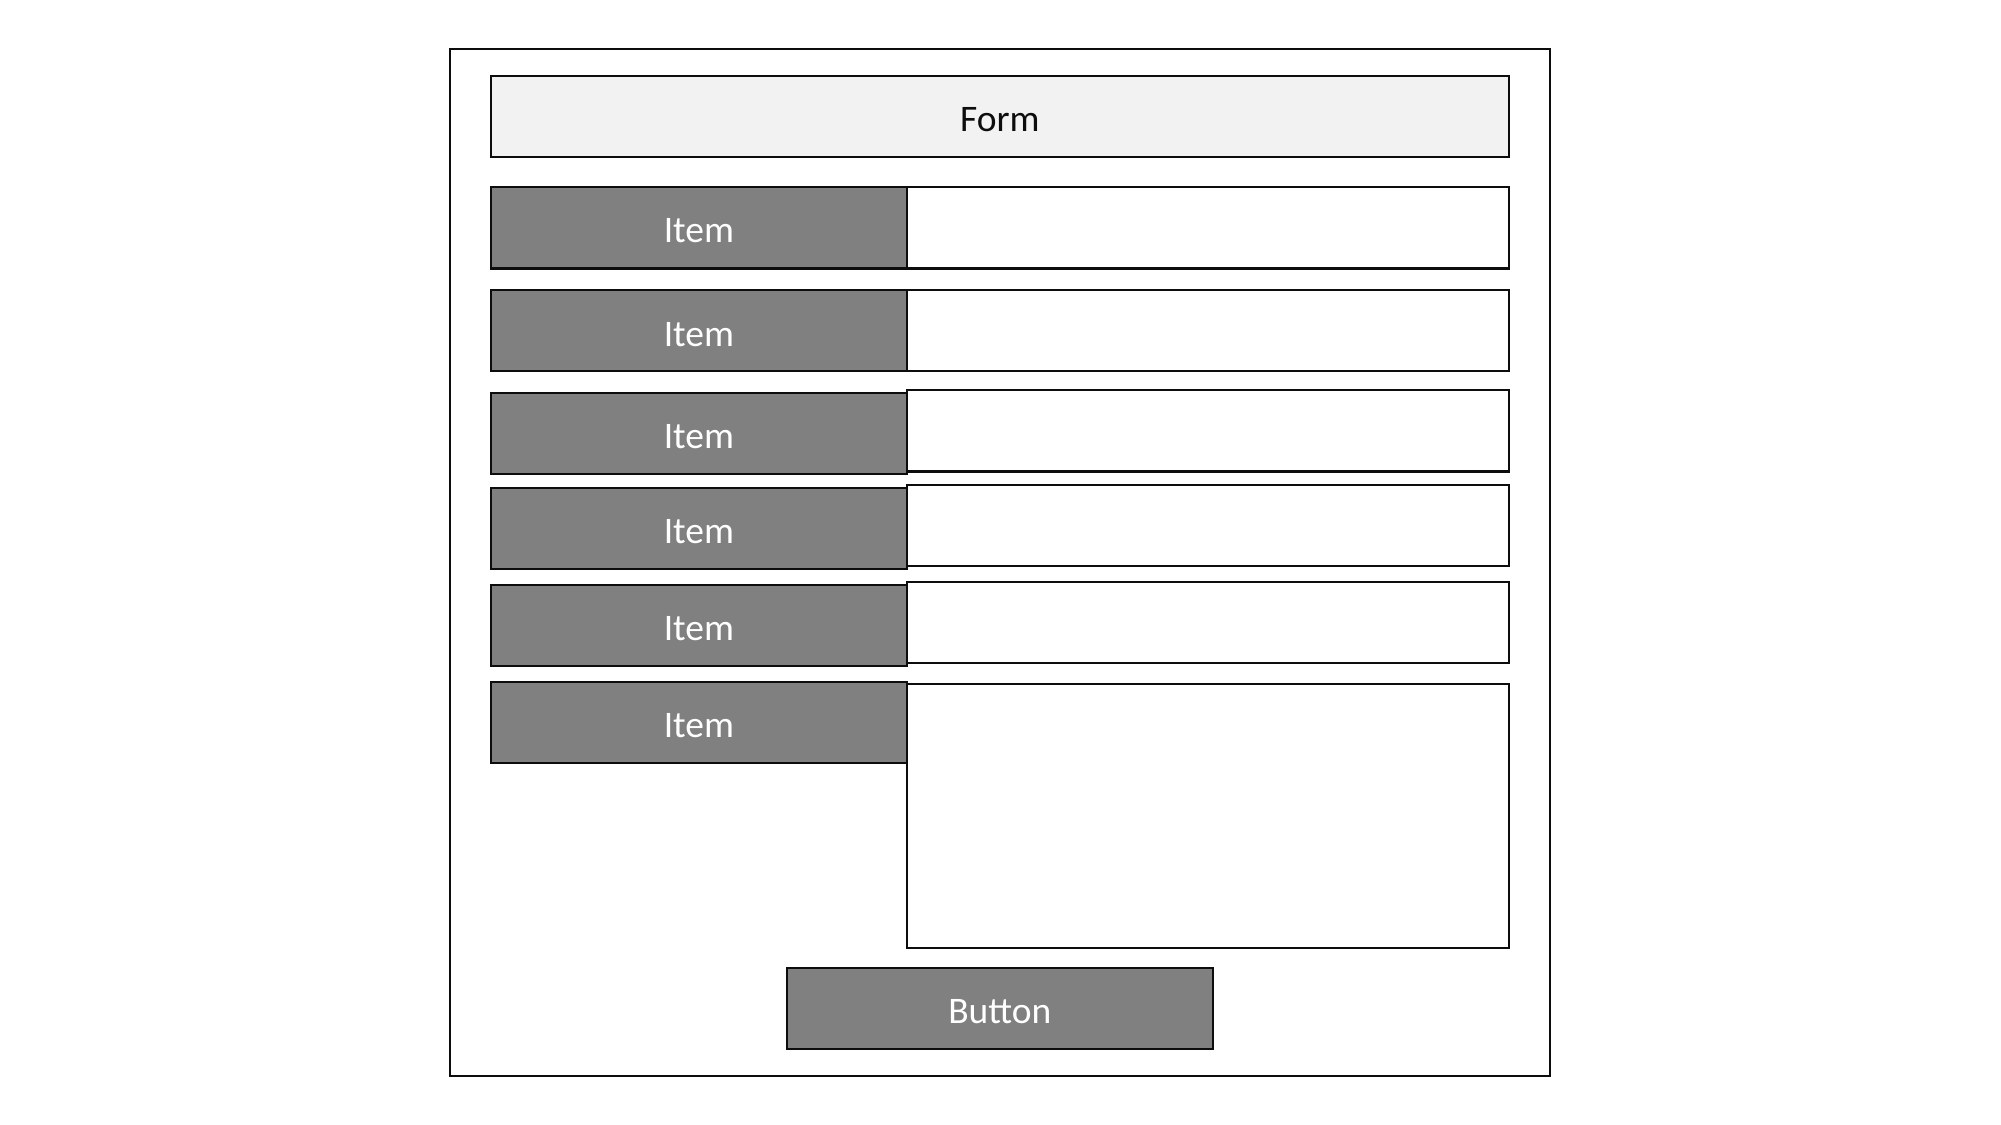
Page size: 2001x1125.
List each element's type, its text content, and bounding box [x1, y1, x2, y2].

text_box Button [786, 967, 1214, 1050]
text_box Item [490, 186, 906, 270]
text_box Item [490, 289, 906, 372]
text_box Nom [906, 289, 1510, 372]
text_box Item [490, 681, 908, 764]
text_box Nom [906, 683, 1510, 949]
text_box Item [490, 584, 908, 667]
text_box Item [490, 487, 908, 570]
text_box Nom [906, 389, 1510, 473]
text_box Item [490, 392, 908, 475]
text_box [449, 48, 1551, 1077]
text_box Nom [906, 484, 1510, 567]
text_box Form [490, 75, 1510, 158]
text_box Nom [906, 186, 1510, 270]
text_box Nom [906, 581, 1510, 664]
